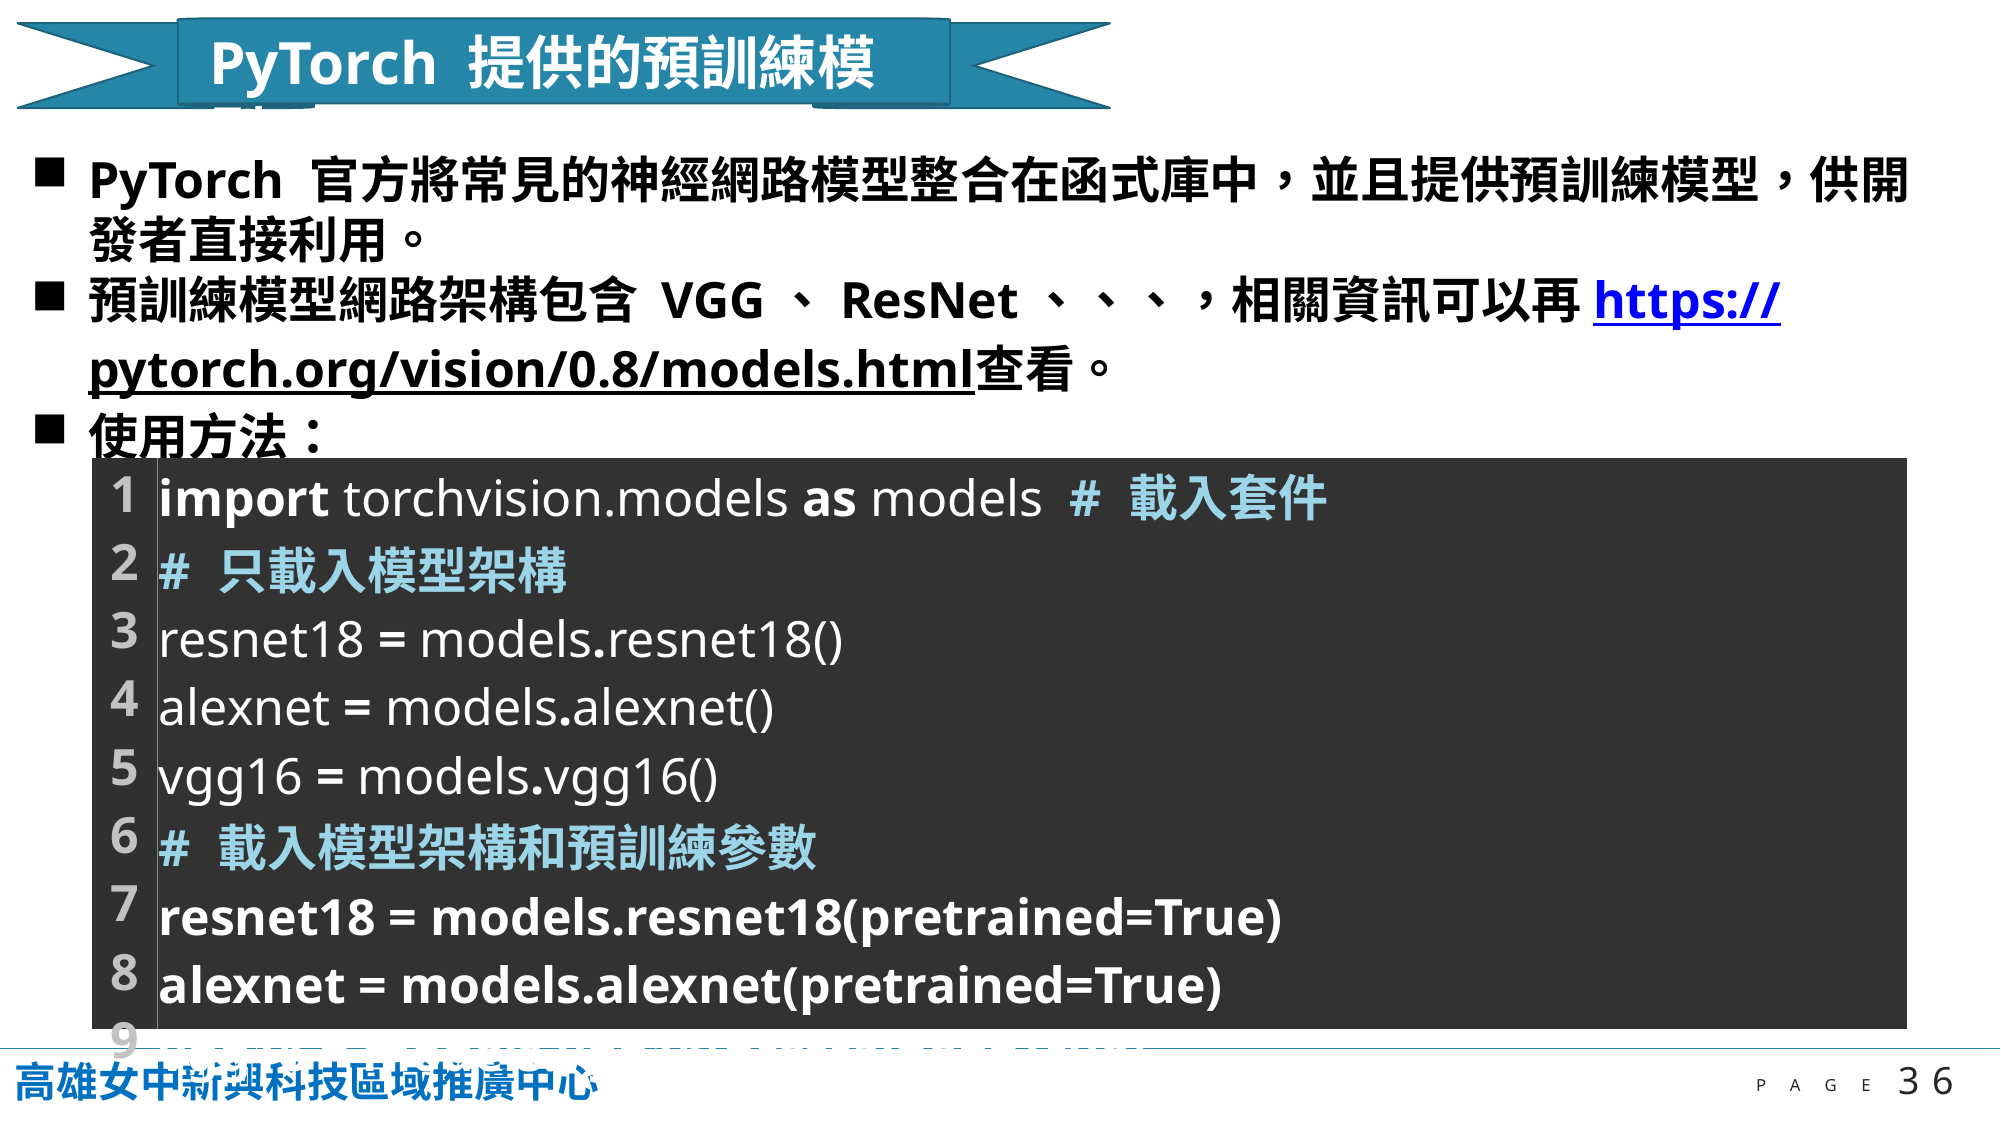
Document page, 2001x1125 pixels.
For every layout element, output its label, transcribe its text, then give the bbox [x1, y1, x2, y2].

text_box PyTorch 官方將常見的神經網路模型整合在函式庫中，並且提供預訓練模型，供開發者直接利用。 預訓練模型網路架構包含 VGG、ResNet、、、，相關資訊可以再https://pytorch.org/vision/0.8/models.html查看。 使用方法： [17, 141, 1932, 533]
table_header import torchvision.models as models # 載入套件 # 只載入模型架構 resnet18 = models.resnet18() alexnet = models.alexnet() vgg16 = models.vgg16() # 載入模型架構和預訓練參數 resnet18 = models.resnet18(pretrained=True) alexnet = models.alexnet(pretrained=True) vgg16 = models.vgg16(pretrained=True) [158, 458, 1907, 1029]
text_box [17, 18, 1111, 109]
text_box 高雄女中新興科技區域推廣中心 [0, 1049, 636, 1113]
table_header 1 2 3 4 5 6 7 8 9 [92, 458, 157, 1029]
